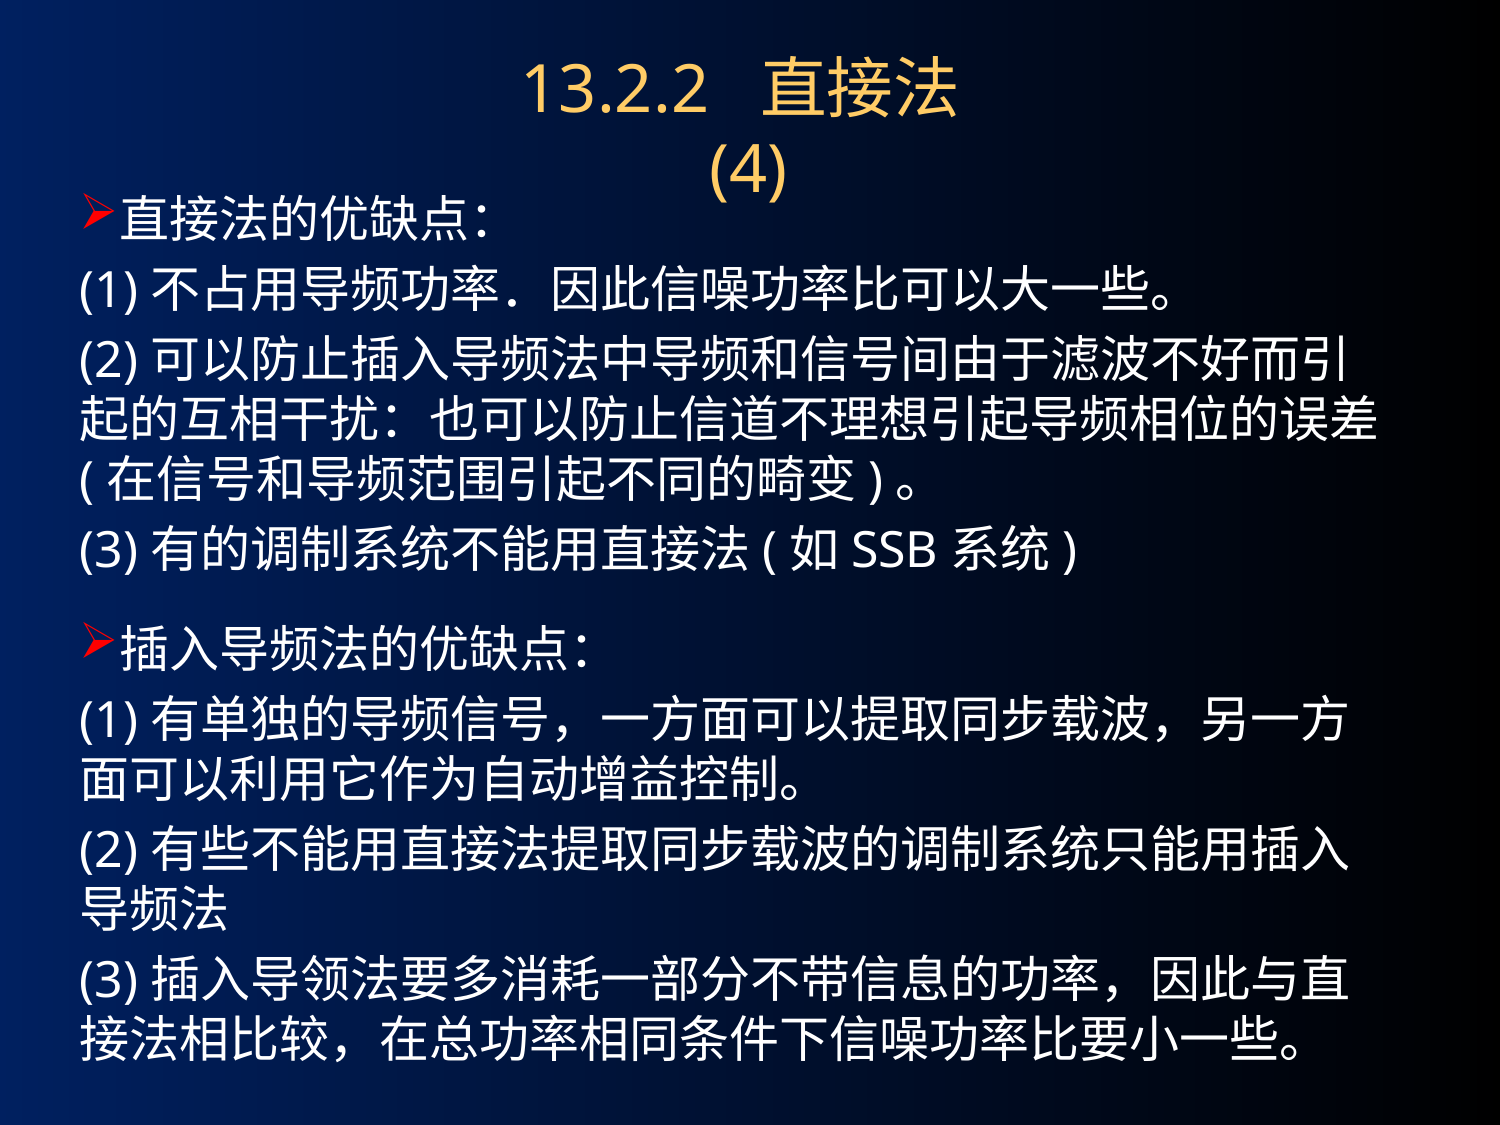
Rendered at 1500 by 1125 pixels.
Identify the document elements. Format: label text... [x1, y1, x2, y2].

title 13.2.2 直接法(4) [501, 23, 996, 228]
text_box 直接法的优缺点： (1)不占用导频功率．因此信噪功率比可以大一些。 (2)可以防止插入导频法中导频和信号间由于滤波不好而引起的互相干扰：也可以防止信道不理想引起导频相位的误差(在信号和导频范围引起不同的畸变)。 (3)有的调制系统不能用直接法(如SSB系统) 插入导频法的优缺点： (1)有单独的导频信号，一方面可以提取同步载波，另一方面可以利用它作为自动增益控制。 (2)有些不能用直接法提取同步载波的调制系统只能用插入导频法 (3)插入导领法要多消耗一部分不带信息的功率，因此与直接法相比较，在总功率相同条件下信噪功率比要小一些。 [64, 179, 1412, 1075]
